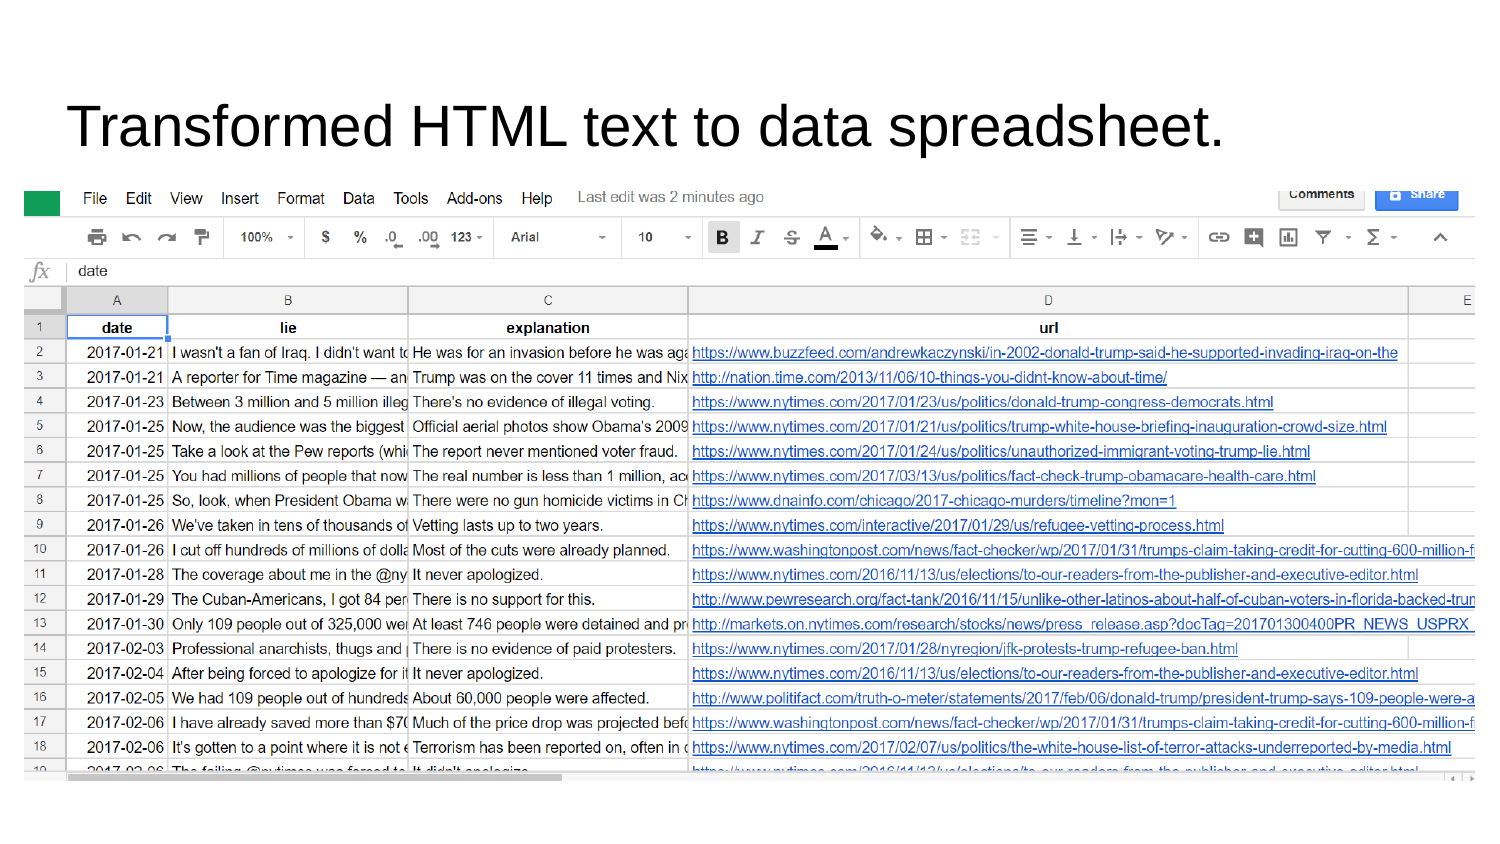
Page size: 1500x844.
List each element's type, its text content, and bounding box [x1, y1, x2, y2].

picture [24, 191, 1476, 782]
title Transformed HTML text to data spreadsheet. [51, 72, 1449, 167]
